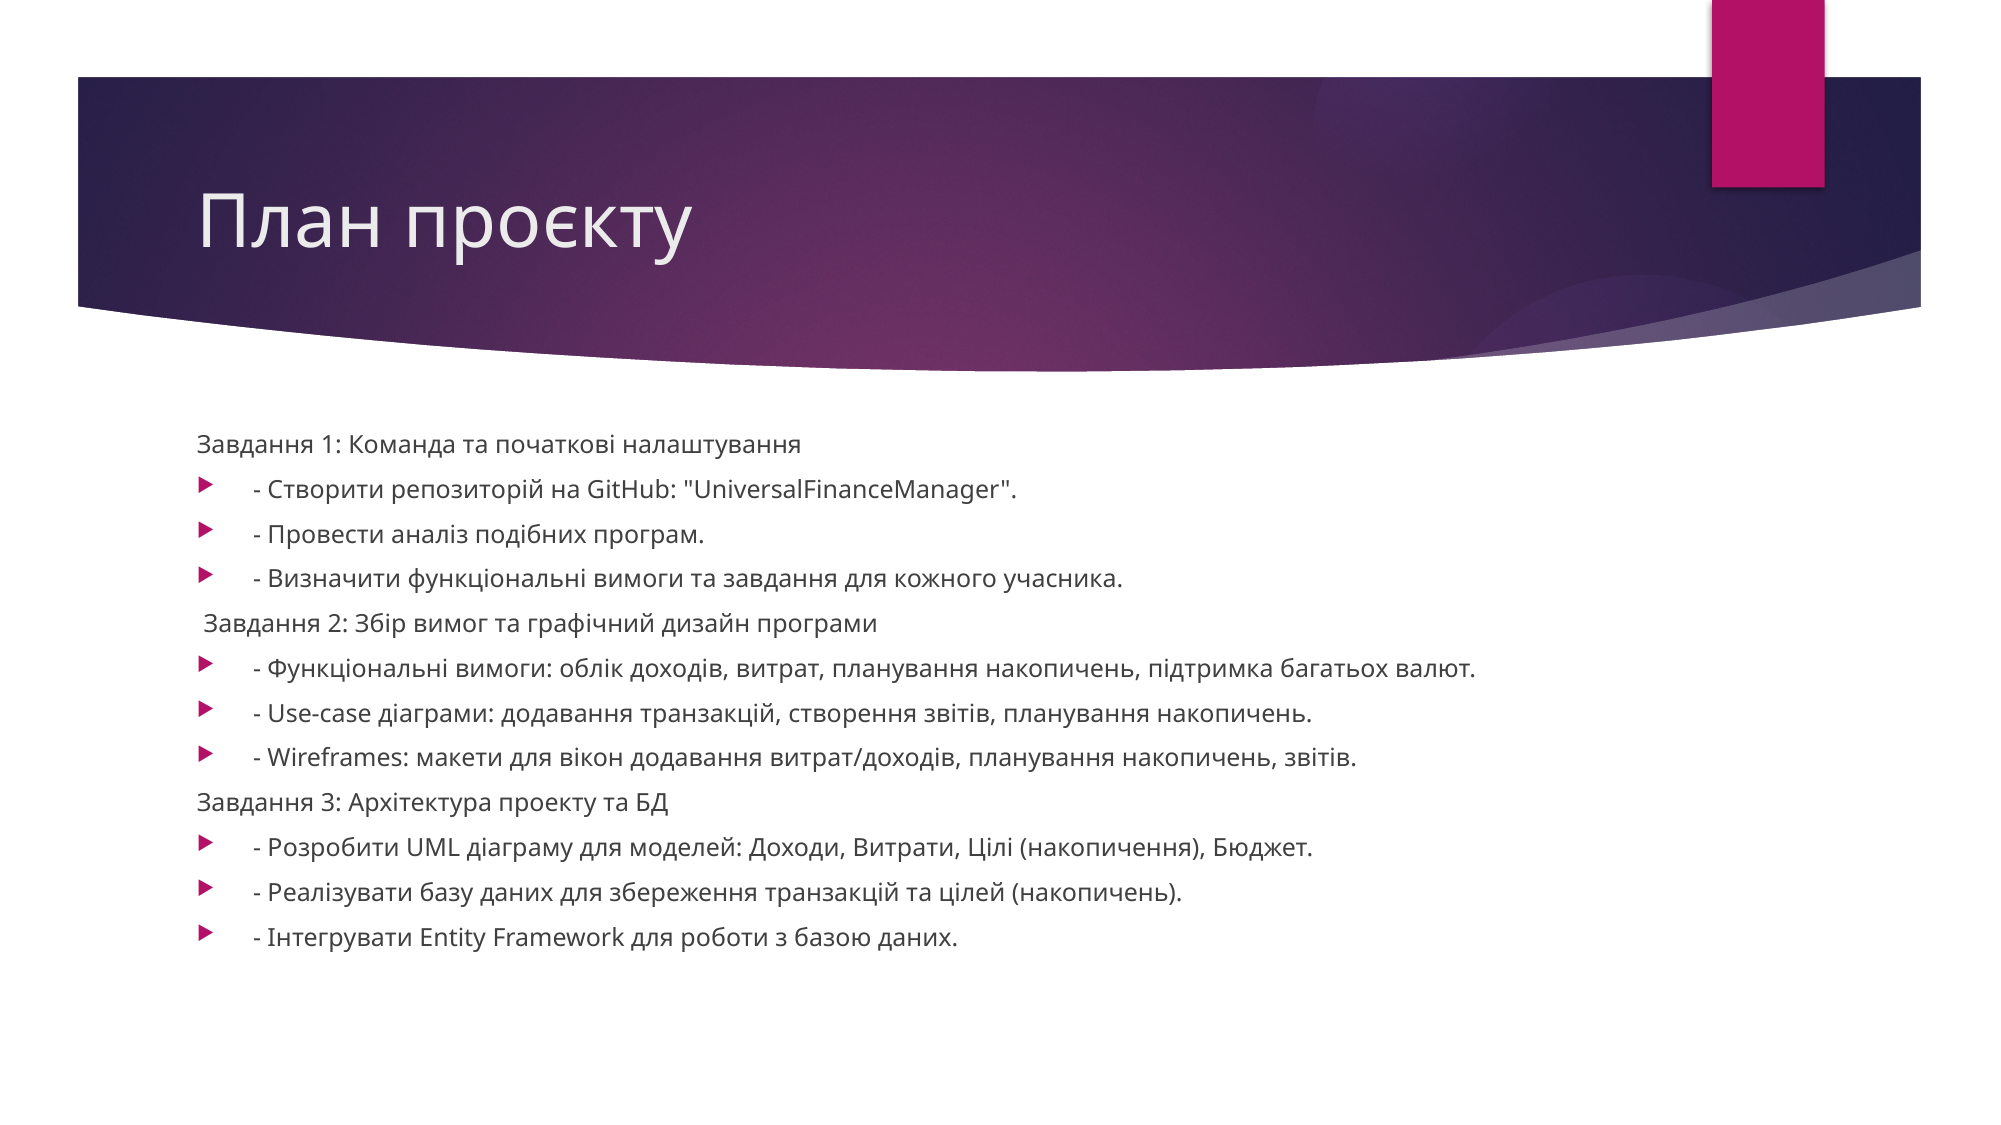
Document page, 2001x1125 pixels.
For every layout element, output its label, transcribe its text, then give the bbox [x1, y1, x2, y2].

list Завдання 1: Команда та початкові налаштування - Створити репозиторій на GitHub: "UniversalFinanceManager". - Провести аналіз подібних програм. - Визначити функціональні вимоги та завдання для кожного учасника. Завдання 2: Збір вимог та графічний дизайн програми - Функціональні вимоги: облік доходів, витрат, планування накопичень, підтримка багатьох валют. - Use-case діаграми: додавання транзакцій, створення звітів, планування накопичень. - Wireframes: макети для вікон додавання витрат/доходів, планування накопичень, звітів. Завдання 3: Архітектура проекту та БД - Розробити UML діаграму для моделей: Доходи, Витрати, Цілі (накопичення), Бюджет. - Реалізувати базу даних для збереження транзакцій та цілей (накопичень). - Інтегрувати Entity Framework для роботи з базою даних. [188, 426, 1638, 988]
picture [79, 78, 1920, 371]
title План проєкту [188, 159, 1628, 277]
